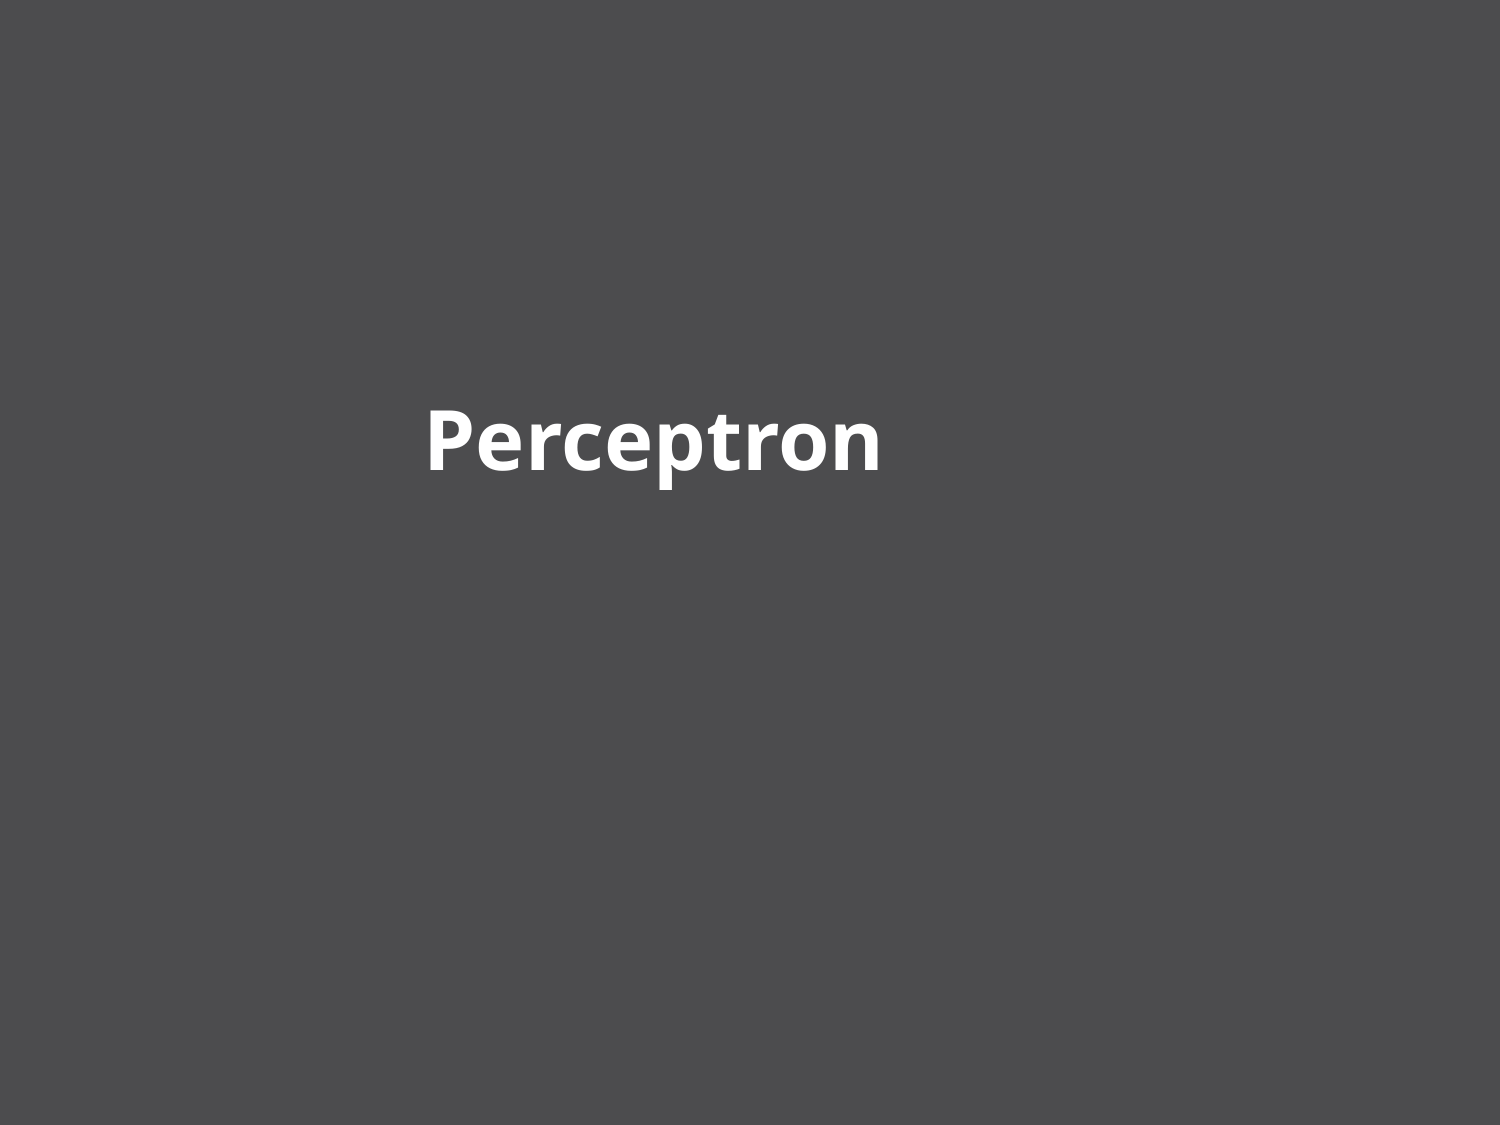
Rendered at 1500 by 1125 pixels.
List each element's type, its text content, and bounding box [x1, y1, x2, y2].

text_box Perceptron [423, 387, 1461, 647]
